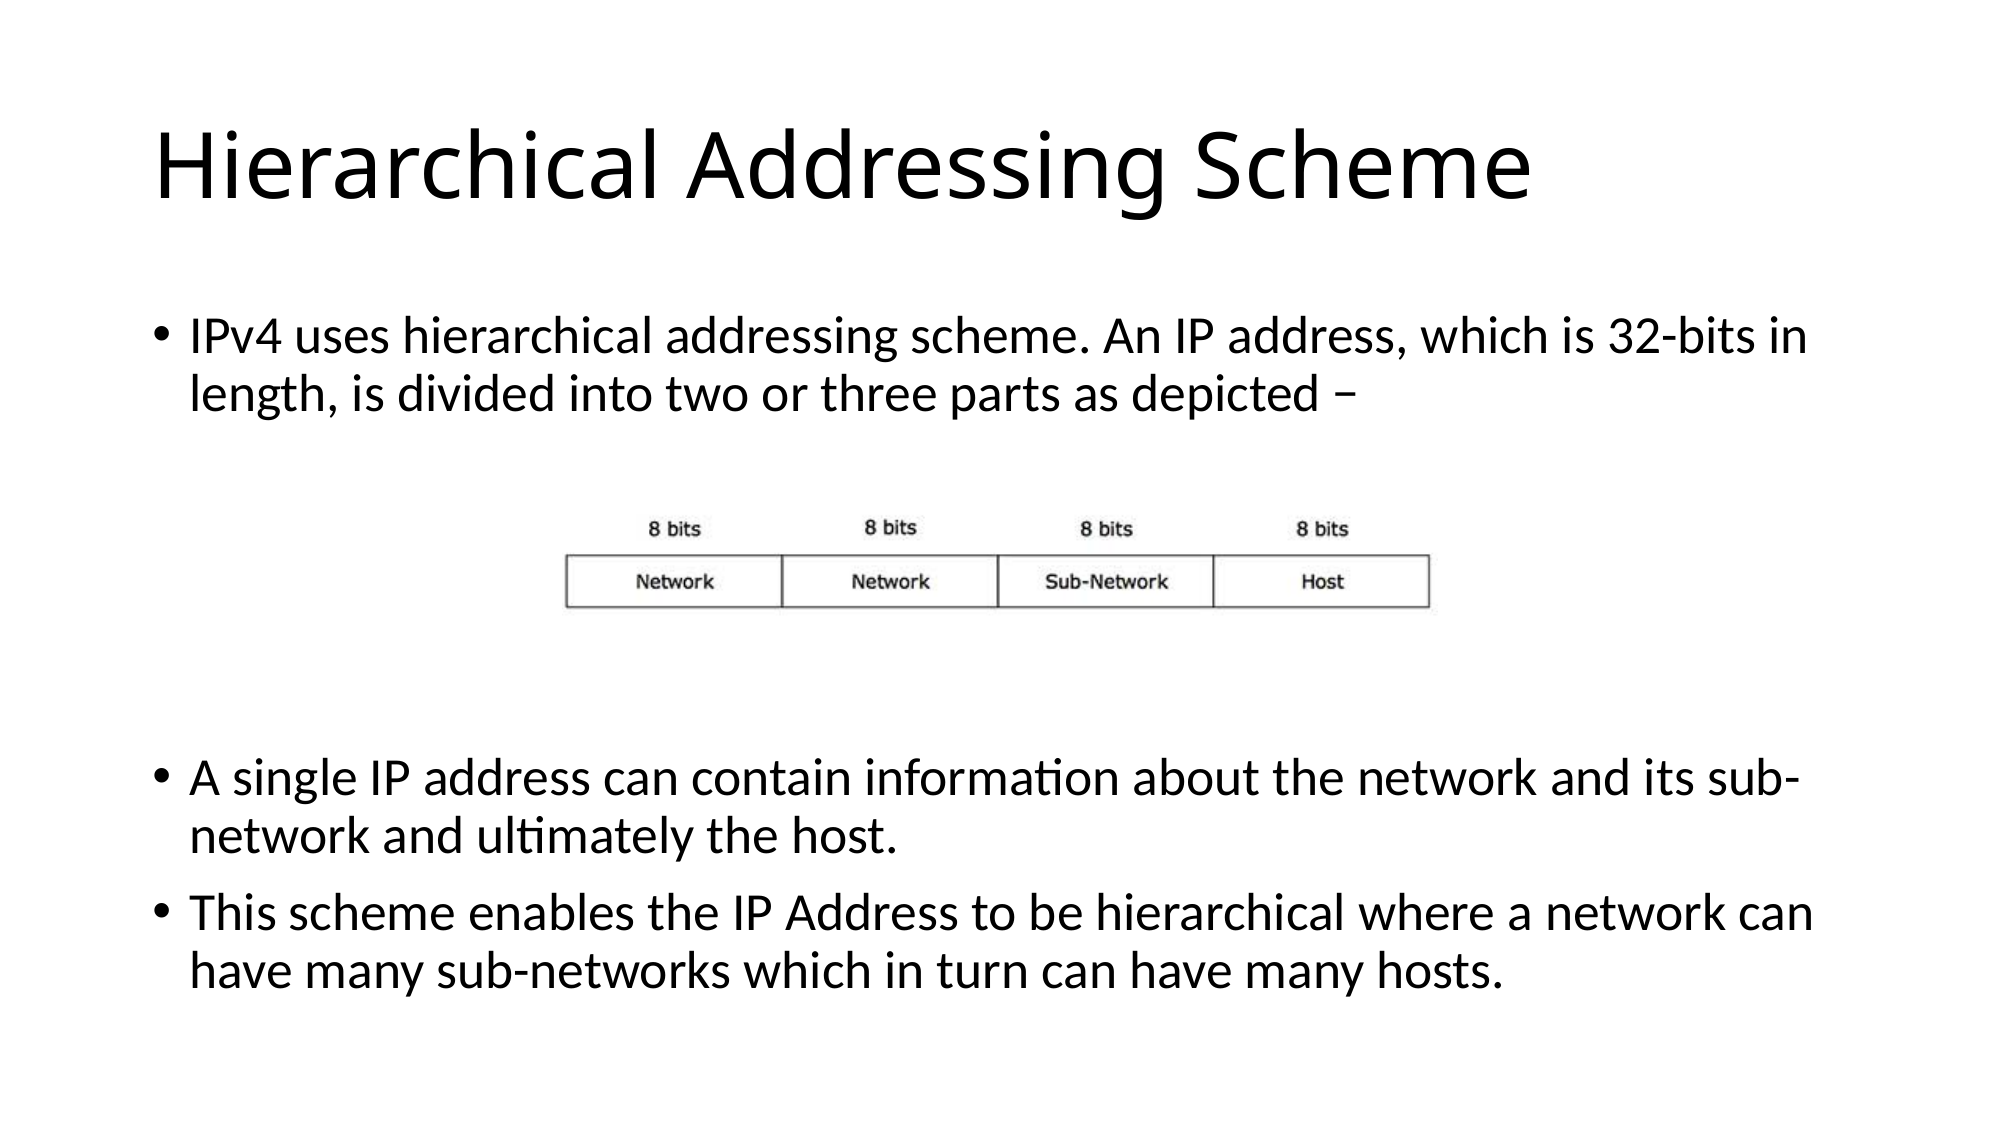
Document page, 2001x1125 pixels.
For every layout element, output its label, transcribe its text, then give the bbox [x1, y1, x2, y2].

list IPv4 uses hierarchical addressing scheme. An IP address, which is 32-bits in length, is divided into two or three parts as depicted − A single IP address can contain information about the network and its sub-network and ultimately the host. This scheme enables the IP Address to be hierarchical where a network can have many sub-networks which in turn can have many hosts. [137, 299, 1863, 1014]
title Hierarchical Addressing Scheme [137, 59, 1863, 278]
picture [562, 503, 1438, 622]
